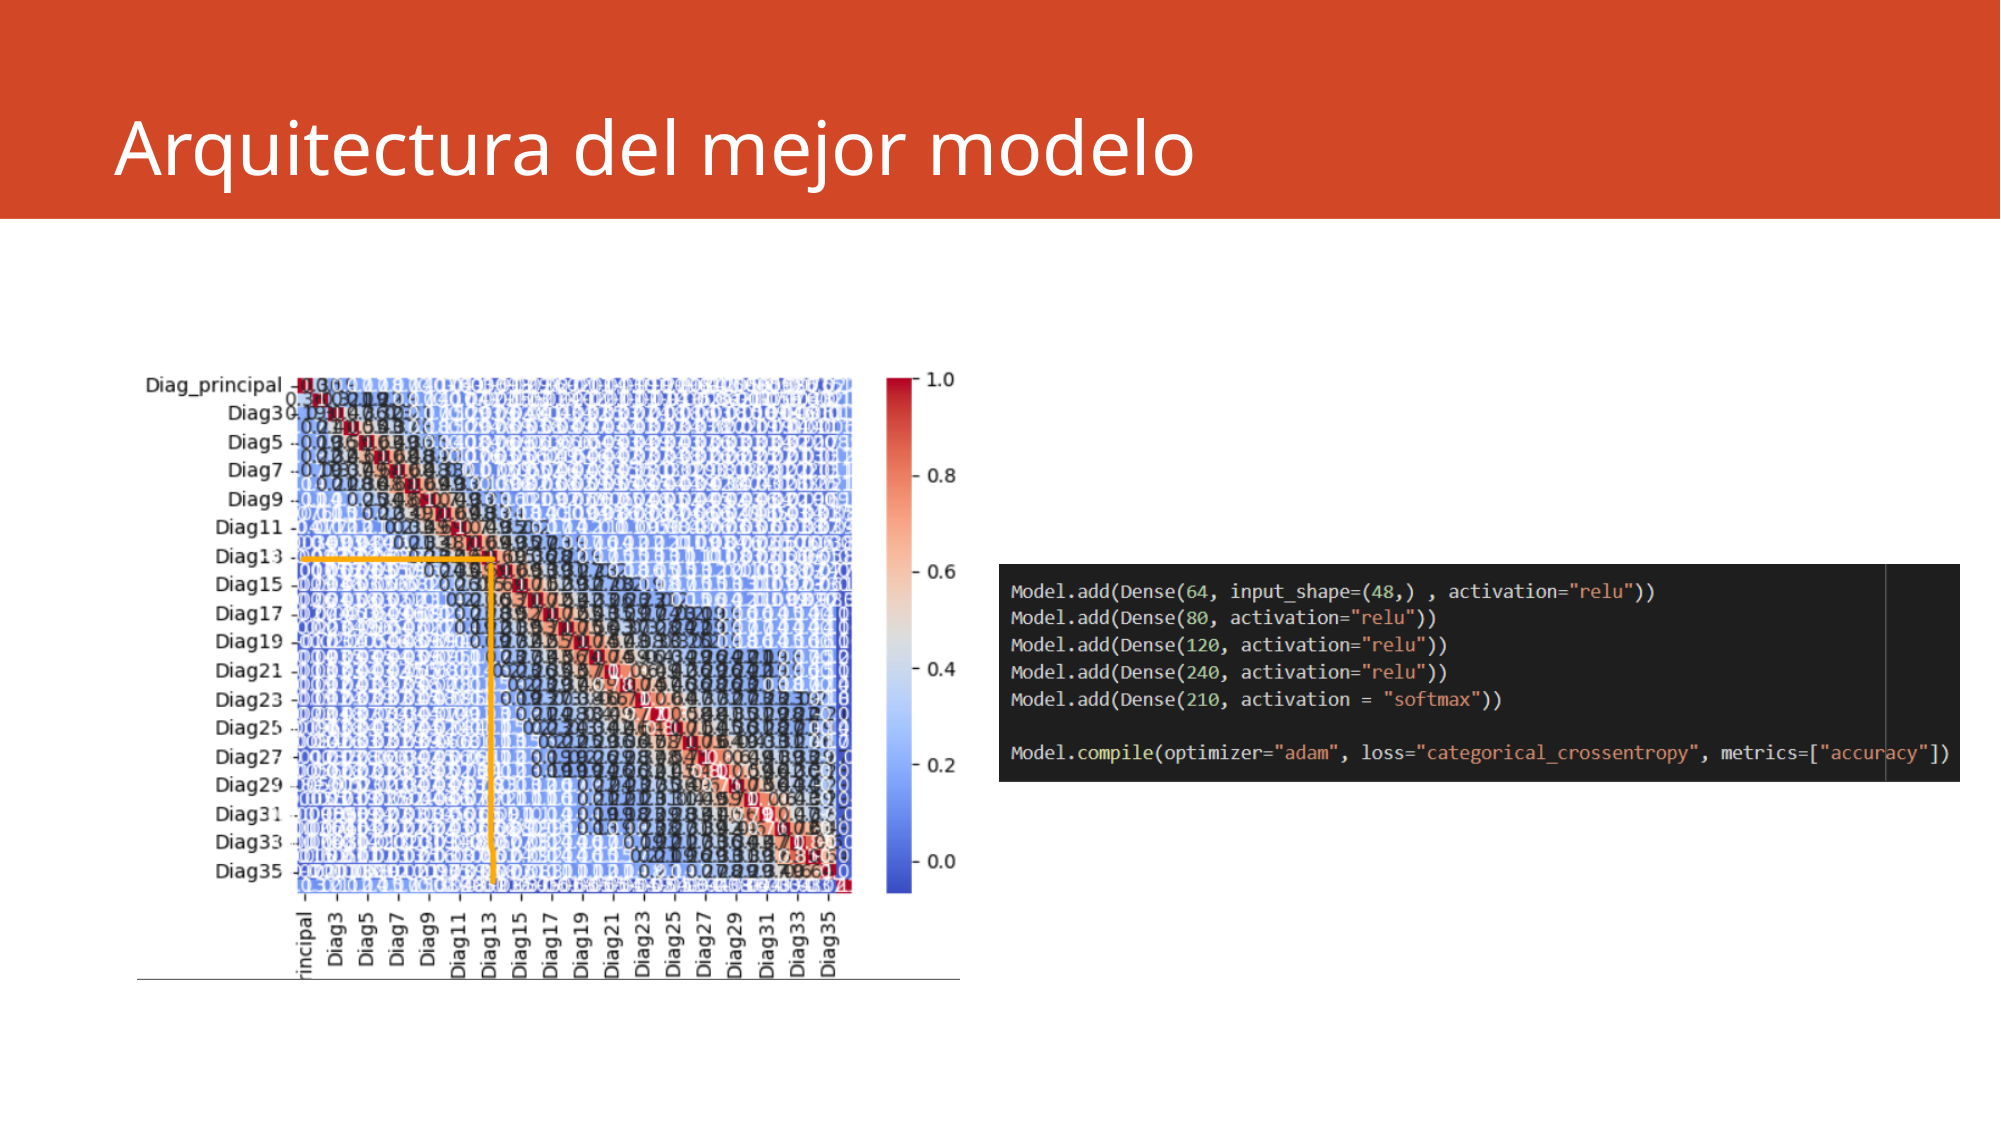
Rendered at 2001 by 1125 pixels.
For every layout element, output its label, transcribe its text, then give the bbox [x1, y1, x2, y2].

title Arquitectura del mejor modelo [99, 0, 1863, 199]
picture [999, 564, 1960, 782]
picture [137, 366, 960, 980]
